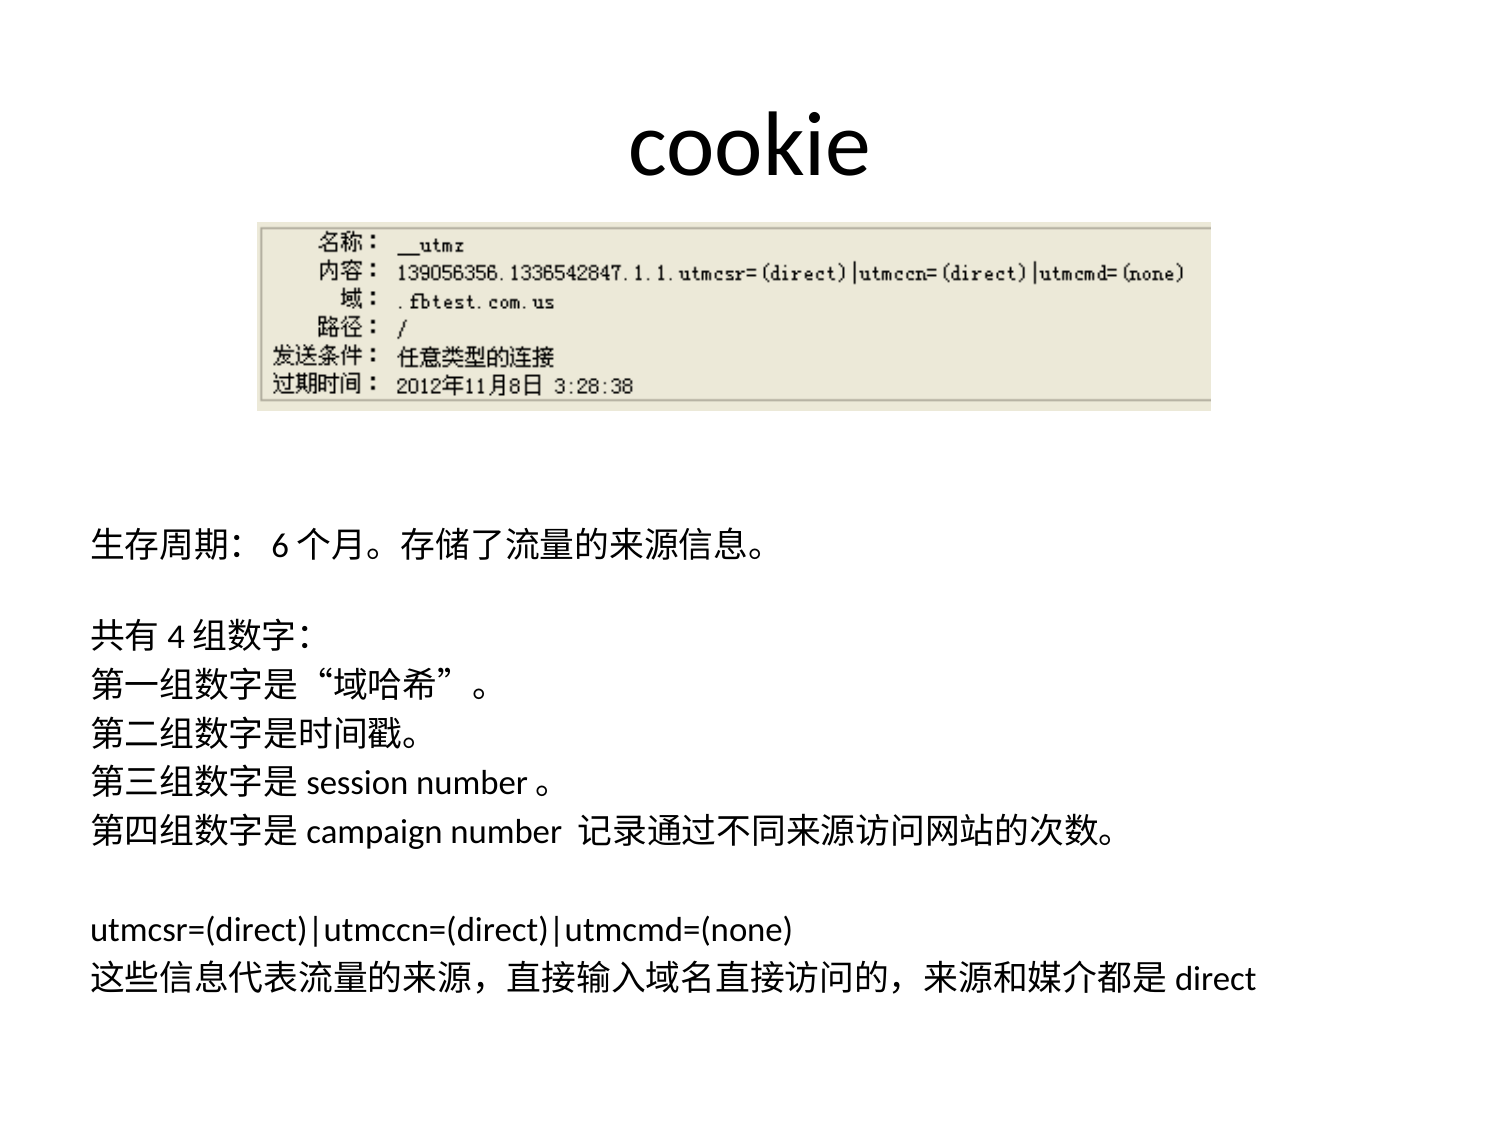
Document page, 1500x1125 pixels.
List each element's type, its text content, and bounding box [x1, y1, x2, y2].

picture [257, 222, 1211, 411]
list 生存周期：6个月。存储了流量的来源信息。 共有4组数字： 第一组数字是“域哈希”。 第二组数字是时间戳。 第三组数字是session number。 第四组数字是campaign number 记录通过不同来源访问网站的次数。 utmcsr=(direct)|utmccn=(direct)|utmcmd=(none) 这些信息代表流量的来源，直接输入域名直接访问的，来源和媒介都是direct [75, 515, 1425, 1005]
title cookie [75, 45, 1425, 233]
